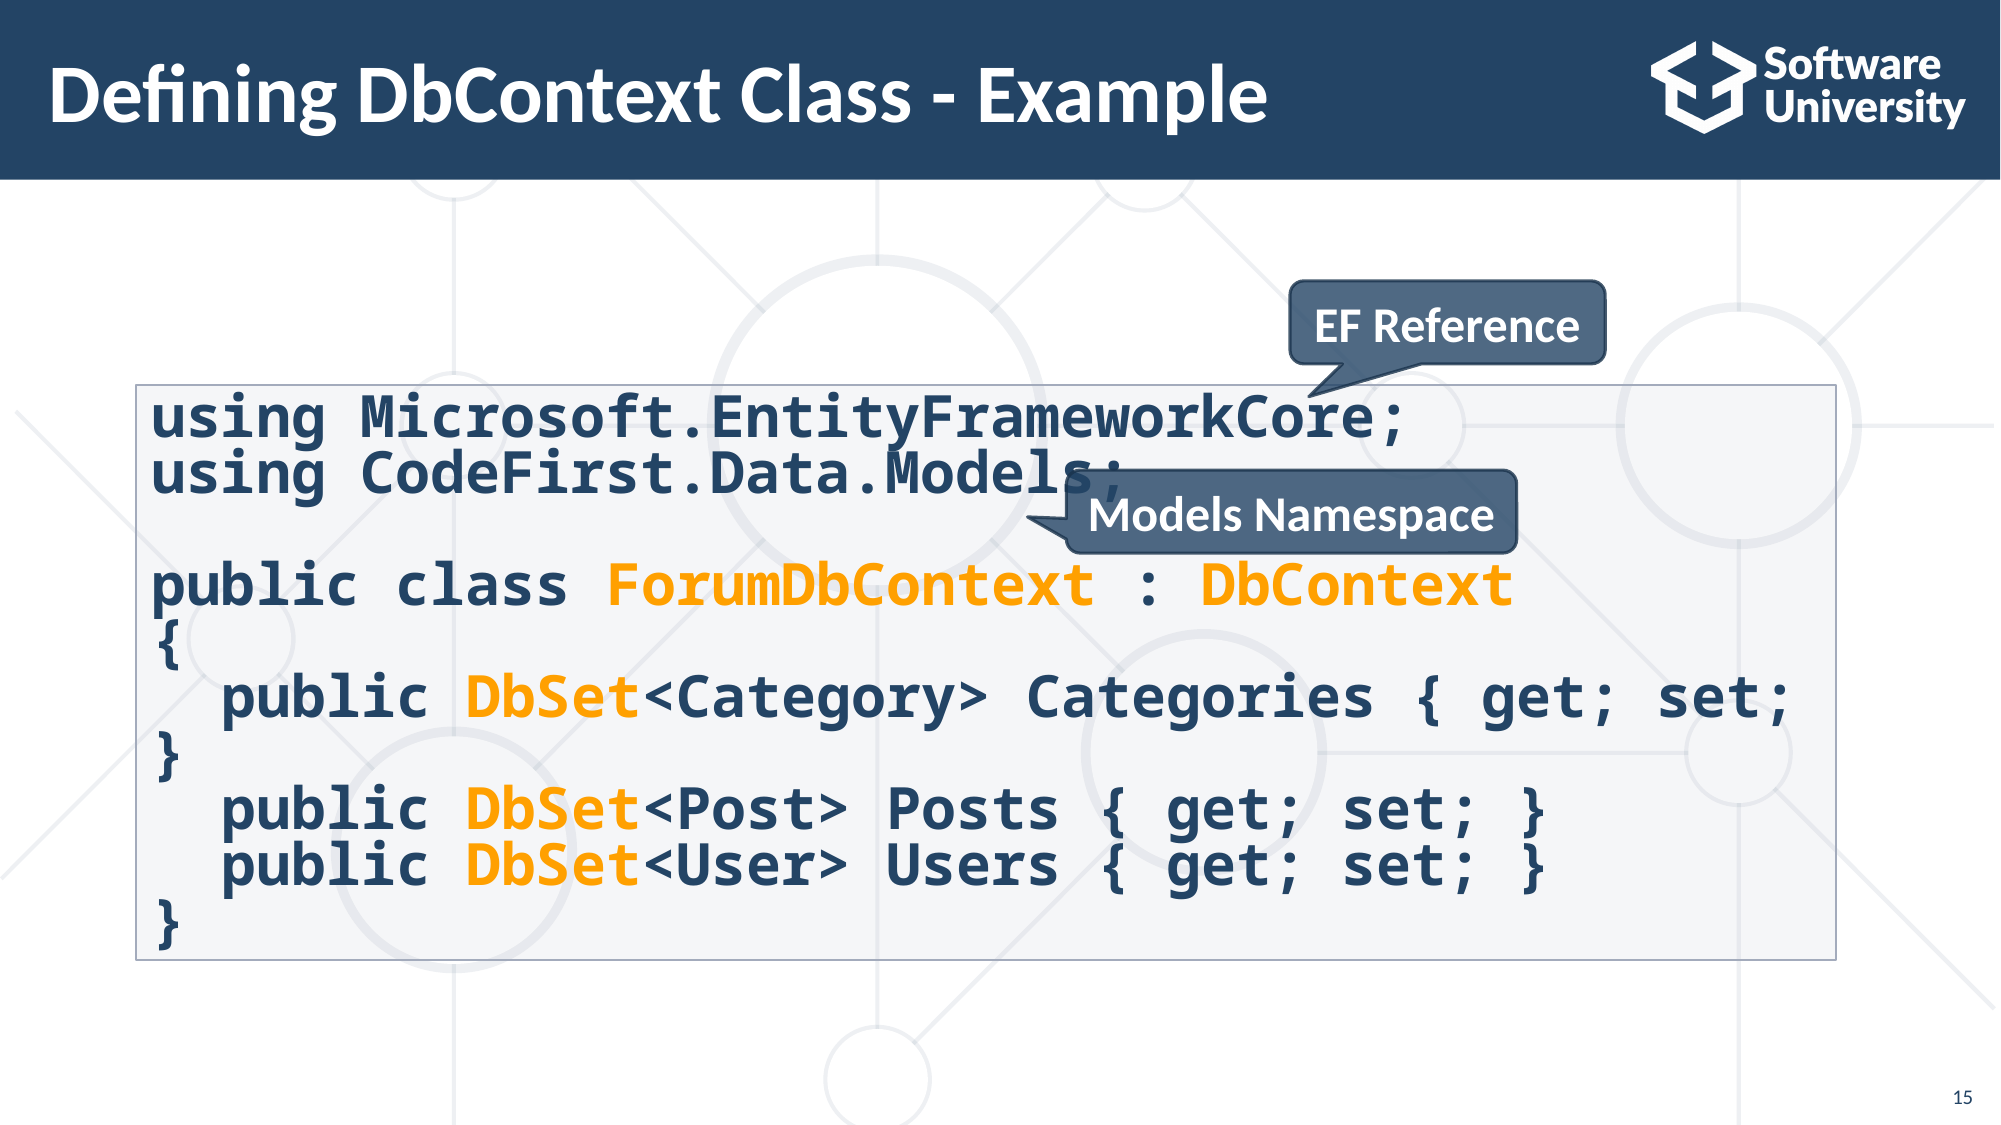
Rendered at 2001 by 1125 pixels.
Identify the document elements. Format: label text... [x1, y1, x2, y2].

text_box Models Namespace [1025, 467, 1519, 556]
title Defining DbContext Class - Example [31, 16, 1625, 162]
picture [1651, 41, 1966, 134]
text_box EF Reference [1287, 278, 1608, 399]
slide_number 15 [1927, 1067, 1989, 1117]
text_box using Microsoft.EntityFrameworkCore; using CodeFirst.Data.Models; public class ForumDbContext : DbContext { public DbSet<Category> Categories { get; set; } public DbSet<Post> Posts { get; set; } public DbSet<User> Users { get; set; } } [136, 385, 1837, 960]
